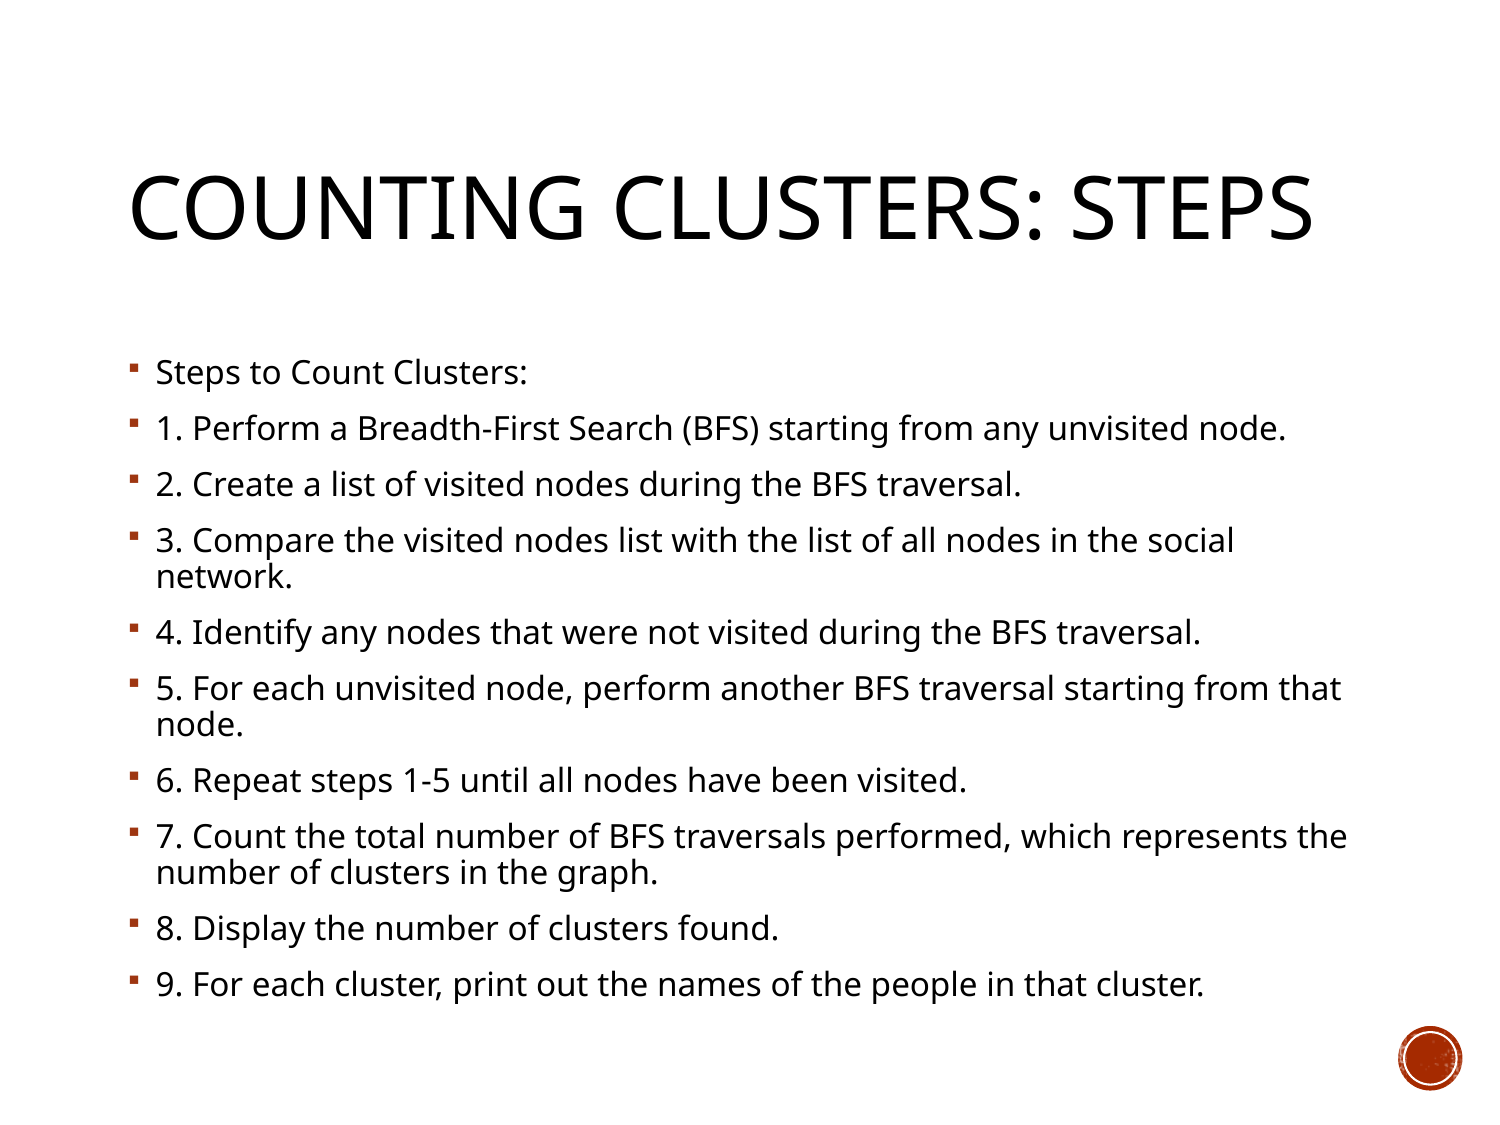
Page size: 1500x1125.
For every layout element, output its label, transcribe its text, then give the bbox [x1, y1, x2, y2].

list Steps to Count Clusters: 1. Perform a Breadth-First Search (BFS) starting from any unvisited node. 2. Create a list of visited nodes during the BFS traversal. 3. Compare the visited nodes list with the list of all nodes in the social network. 4. Identify any nodes that were not visited during the BFS traversal. 5. For each unvisited node, perform another BFS traversal starting from that node. 6. Repeat steps 1-5 until all nodes have been visited. 7. Count the total number of BFS traversals performed, which represents the number of clusters in the graph. 8. Display the number of clusters found. 9. For each cluster, print out the names of the people in that cluster. [112, 348, 1388, 1013]
title Counting Clusters: Steps [112, 79, 1388, 344]
